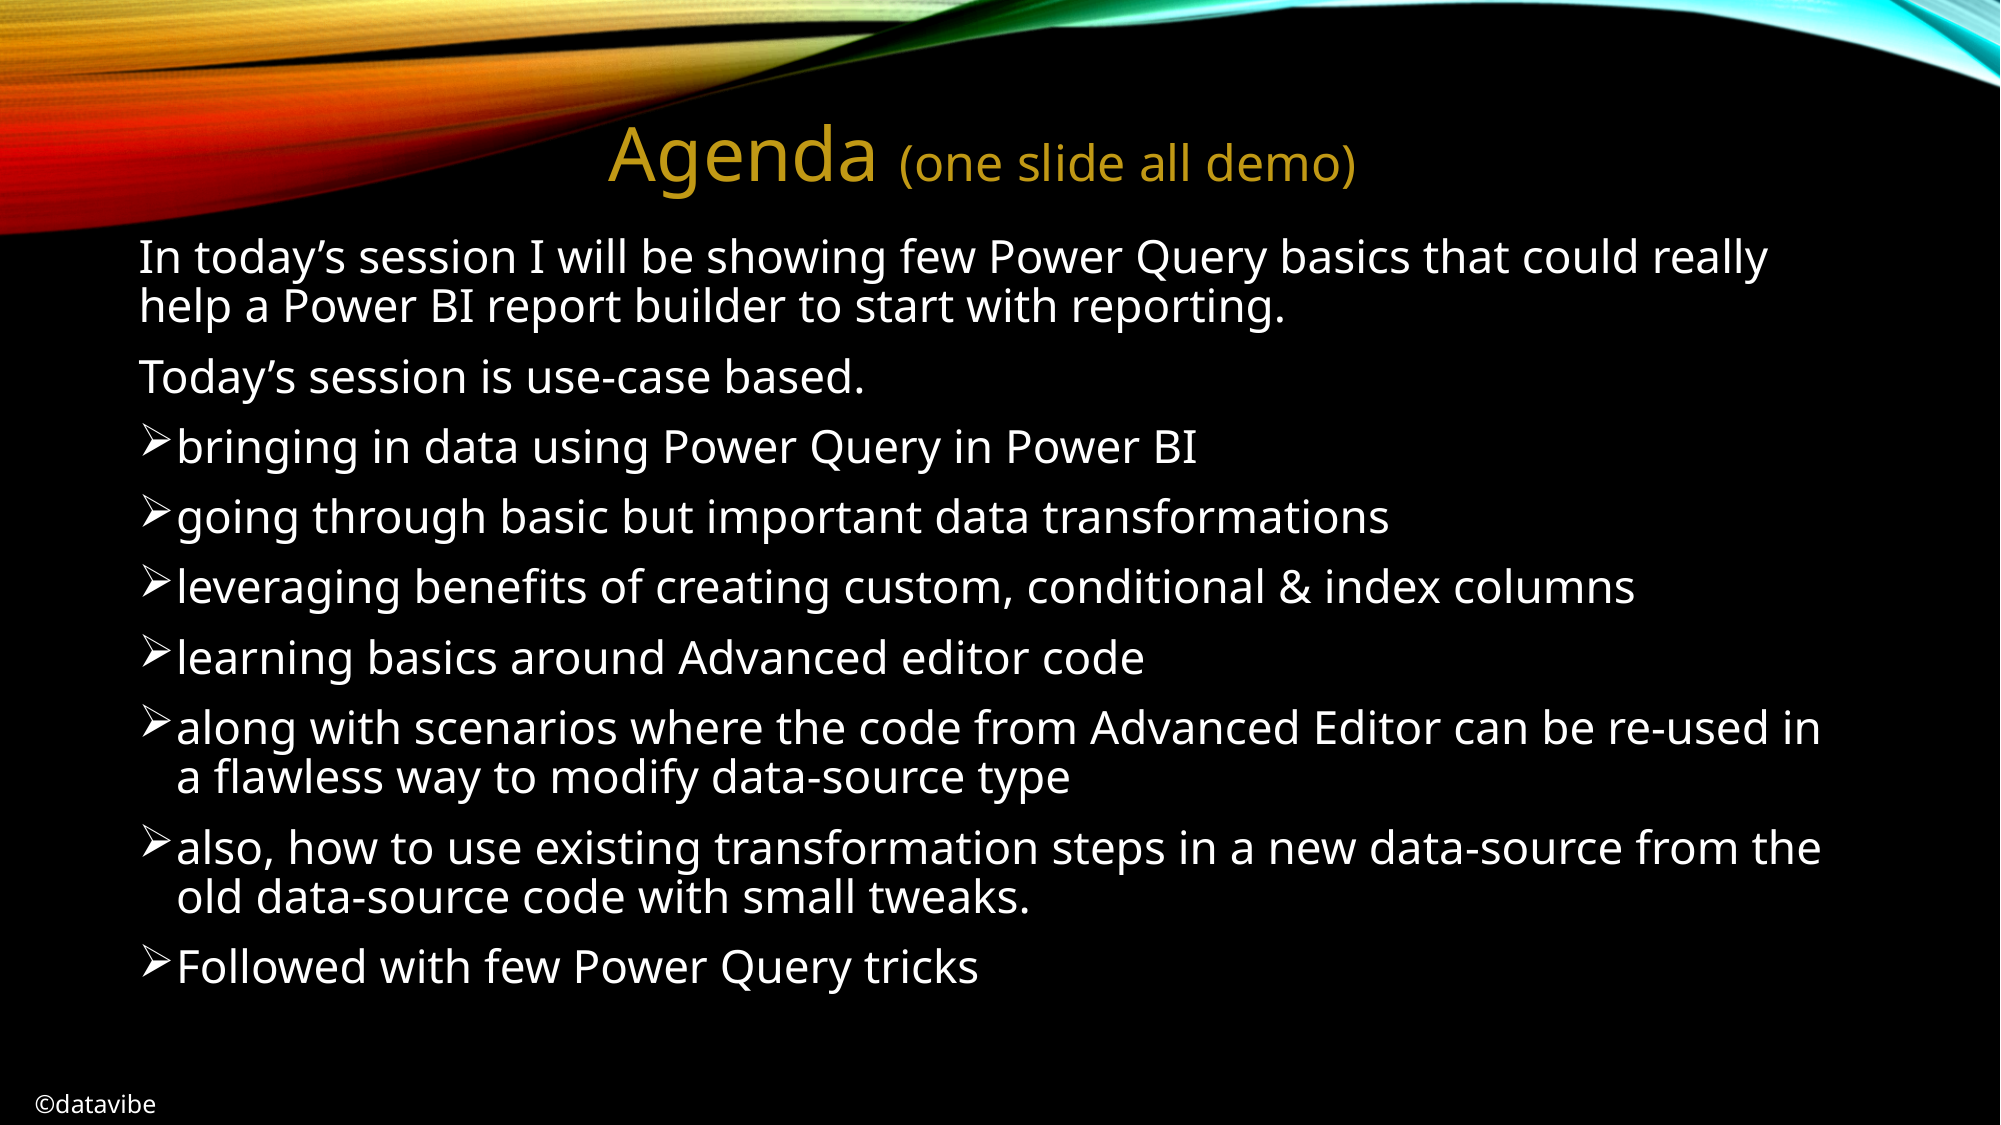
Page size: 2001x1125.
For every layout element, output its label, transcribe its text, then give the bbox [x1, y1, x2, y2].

picture [0, 0, 2000, 237]
text_box ©datavibe [19, 1080, 320, 1125]
list In today’s session I will be showing few Power Query basics that could really help a Power BI report builder to start with reporting. Today’s session is use-case based. bringing in data using Power Query in Power BI going through basic but important data transformations leveraging benefits of creating custom, conditional & index columns learning basics around Advanced editor code along with scenarios where the code from Advanced Editor can be re-used in a flawless way to modify data-source type also, how to use existing transformation steps in a new data-source from the old data-source code with small tweaks. Followed with few Power Query tricks [123, 226, 1844, 1010]
text_box Agenda (one slide all demo) [594, 101, 1690, 212]
